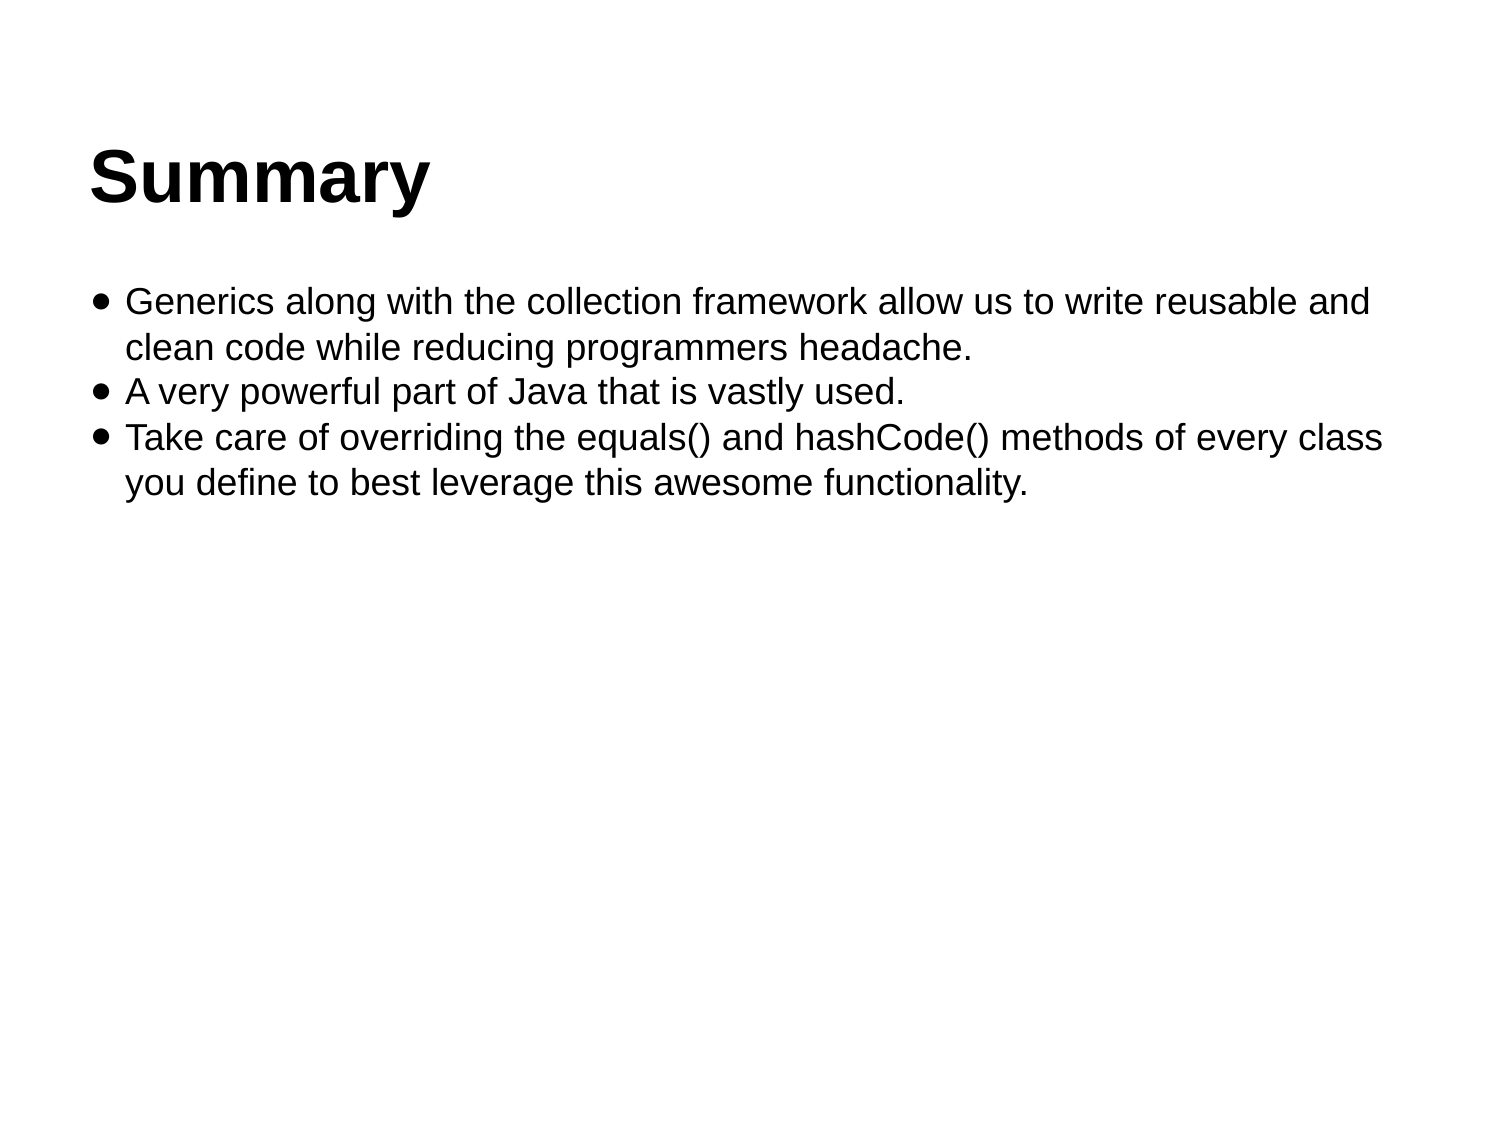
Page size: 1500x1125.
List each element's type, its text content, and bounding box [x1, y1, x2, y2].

text_box Summary [75, 45, 1425, 233]
text_box Generics along with the collection framework allow us to write reusable and clean code while reducing programmers headache. A very powerful part of Java that is vastly used. Take care of overriding the equals() and hashCode() methods of every class you define to best leverage this awesome functionality. [75, 262, 1425, 1078]
